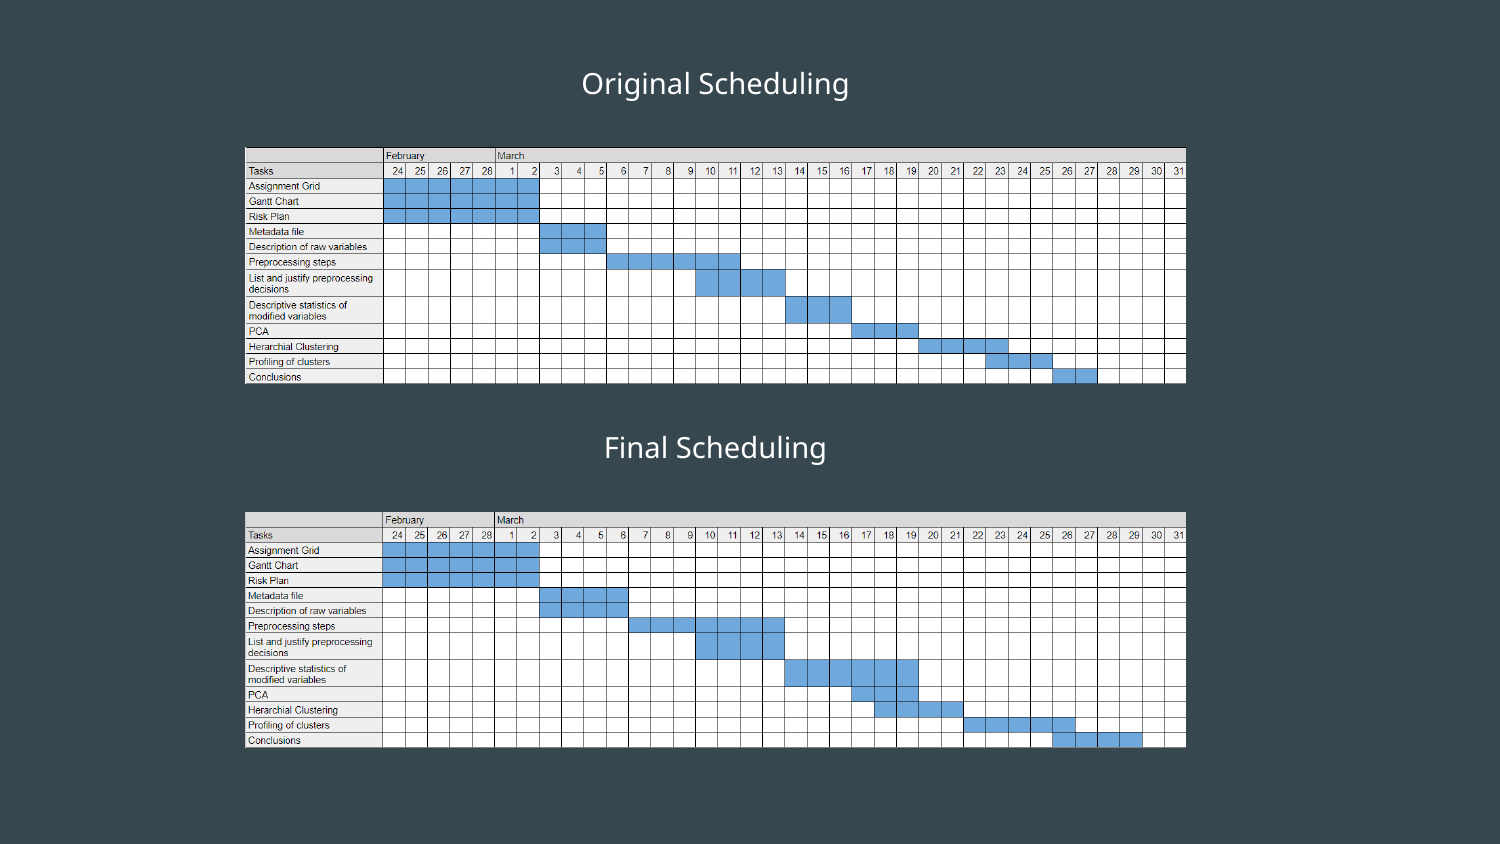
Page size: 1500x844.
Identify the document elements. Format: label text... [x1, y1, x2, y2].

text_box Final Scheduling [349, 414, 1082, 480]
picture [244, 511, 1186, 749]
text_box Original Scheduling [349, 49, 1082, 115]
picture [244, 147, 1186, 384]
